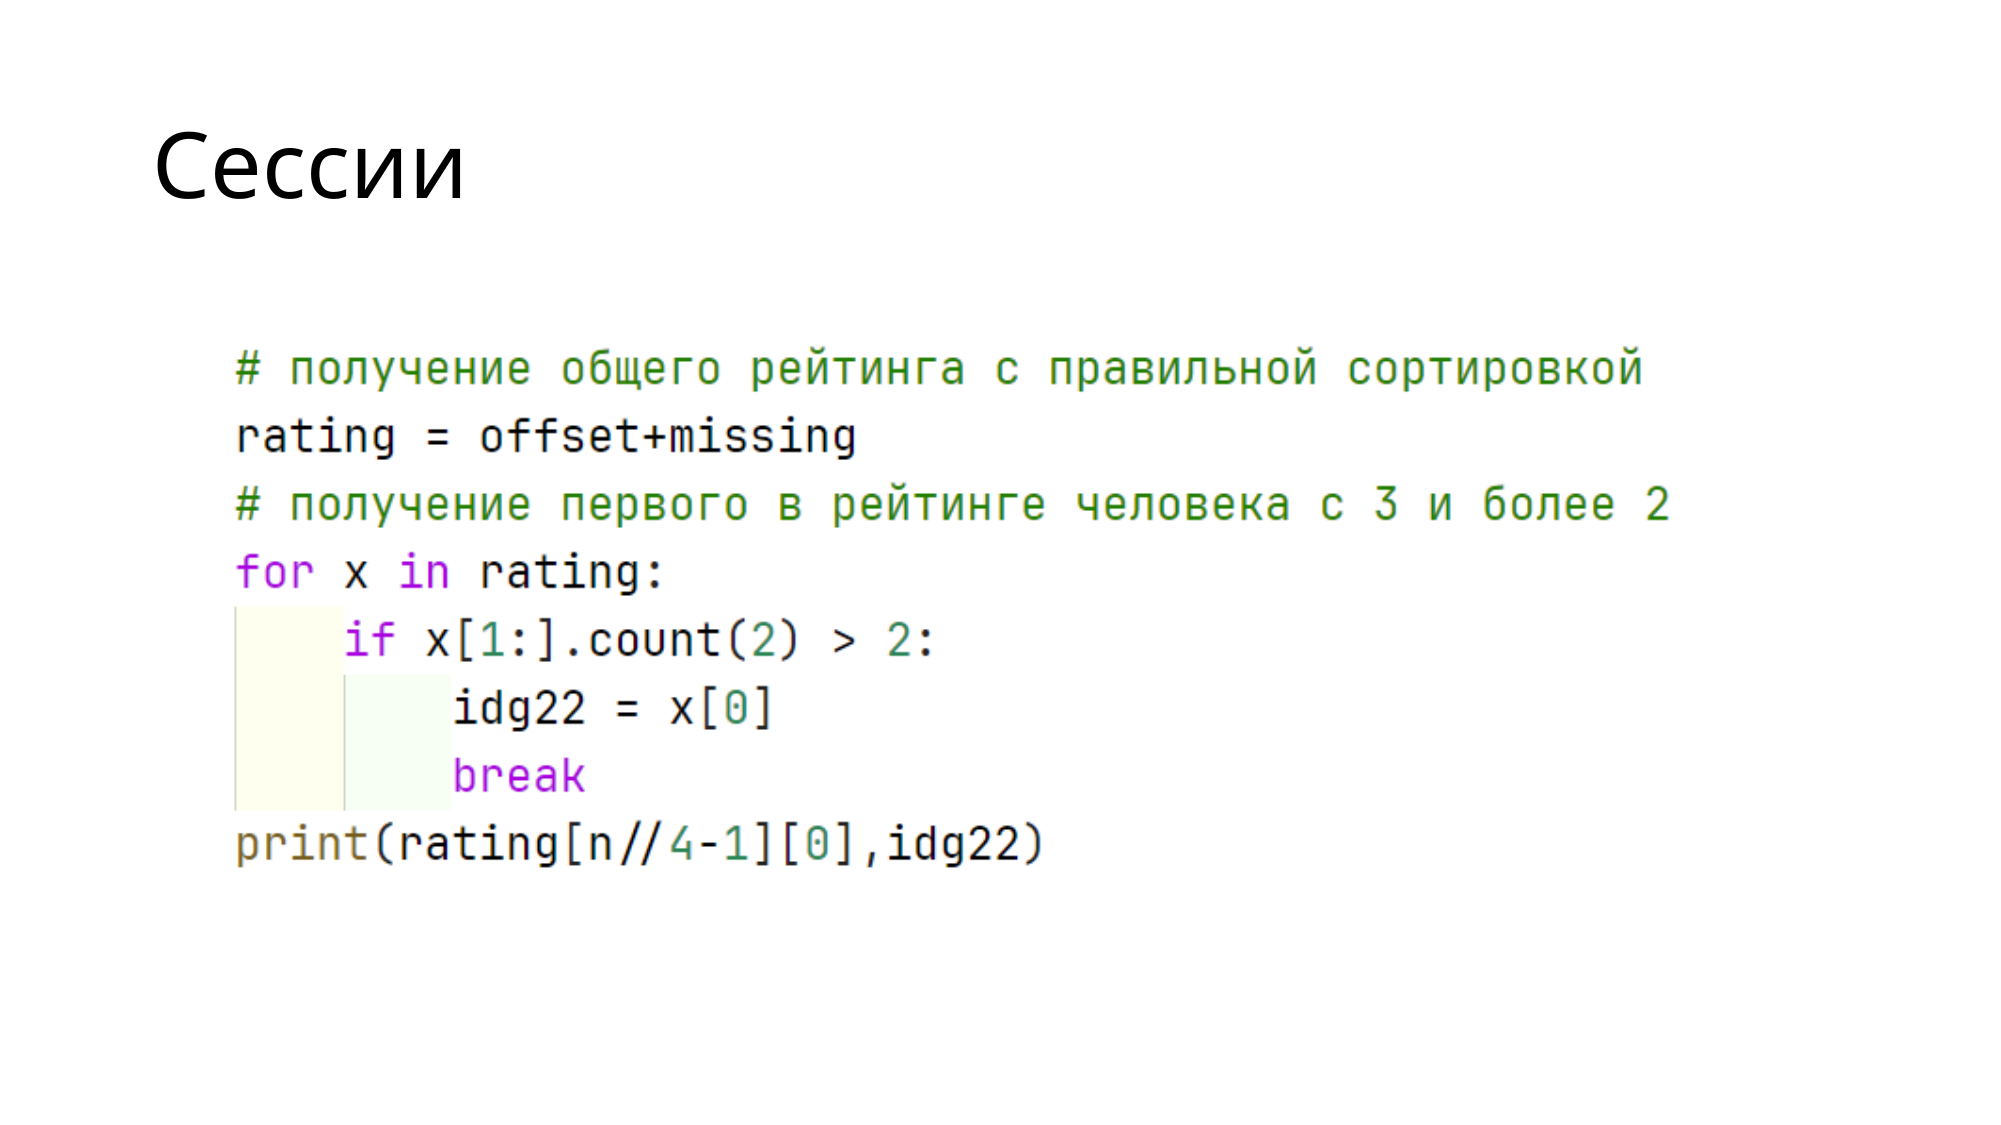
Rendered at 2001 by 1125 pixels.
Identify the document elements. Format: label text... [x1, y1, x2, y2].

title Сессии [137, 59, 1863, 278]
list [200, 343, 1799, 879]
